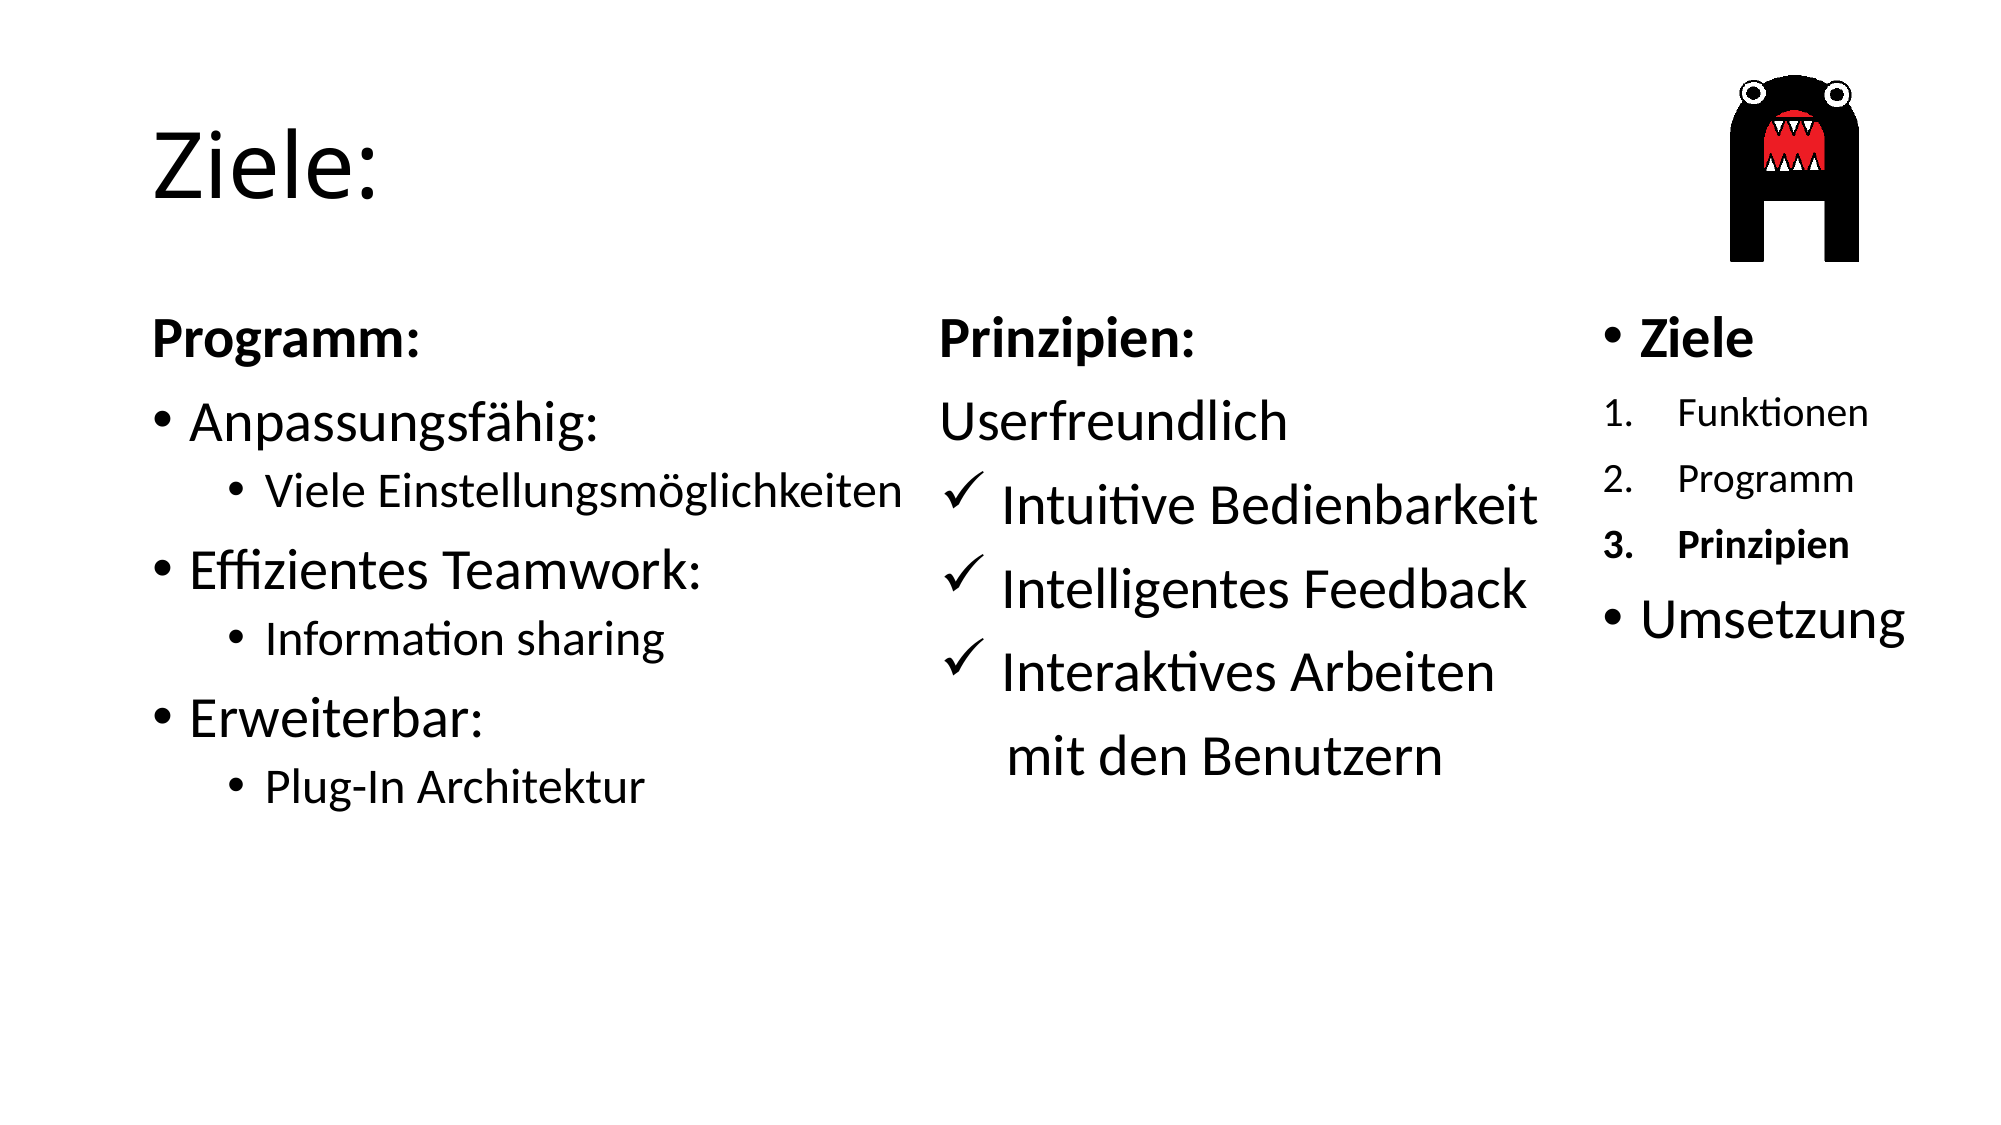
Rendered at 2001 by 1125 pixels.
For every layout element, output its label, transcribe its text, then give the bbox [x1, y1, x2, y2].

title Ziele: [137, 59, 1863, 278]
text_box Prinzipien: Userfreundlich Intuitive Bedienbarkeit Intelligentes Feedback Interaktives Arbeiten mit den Benutzern [924, 299, 1587, 1014]
text_box Ziele Funktionen Programm Prinzipien Umsetzung [1587, 299, 1975, 1014]
list Programm: Anpassungsfähig: Viele Einstellungsmöglichkeiten Effizientes Teamwork: Information sharing Erweiterbar: Plug-In Architektur [137, 299, 924, 1014]
picture [1725, 72, 1863, 266]
